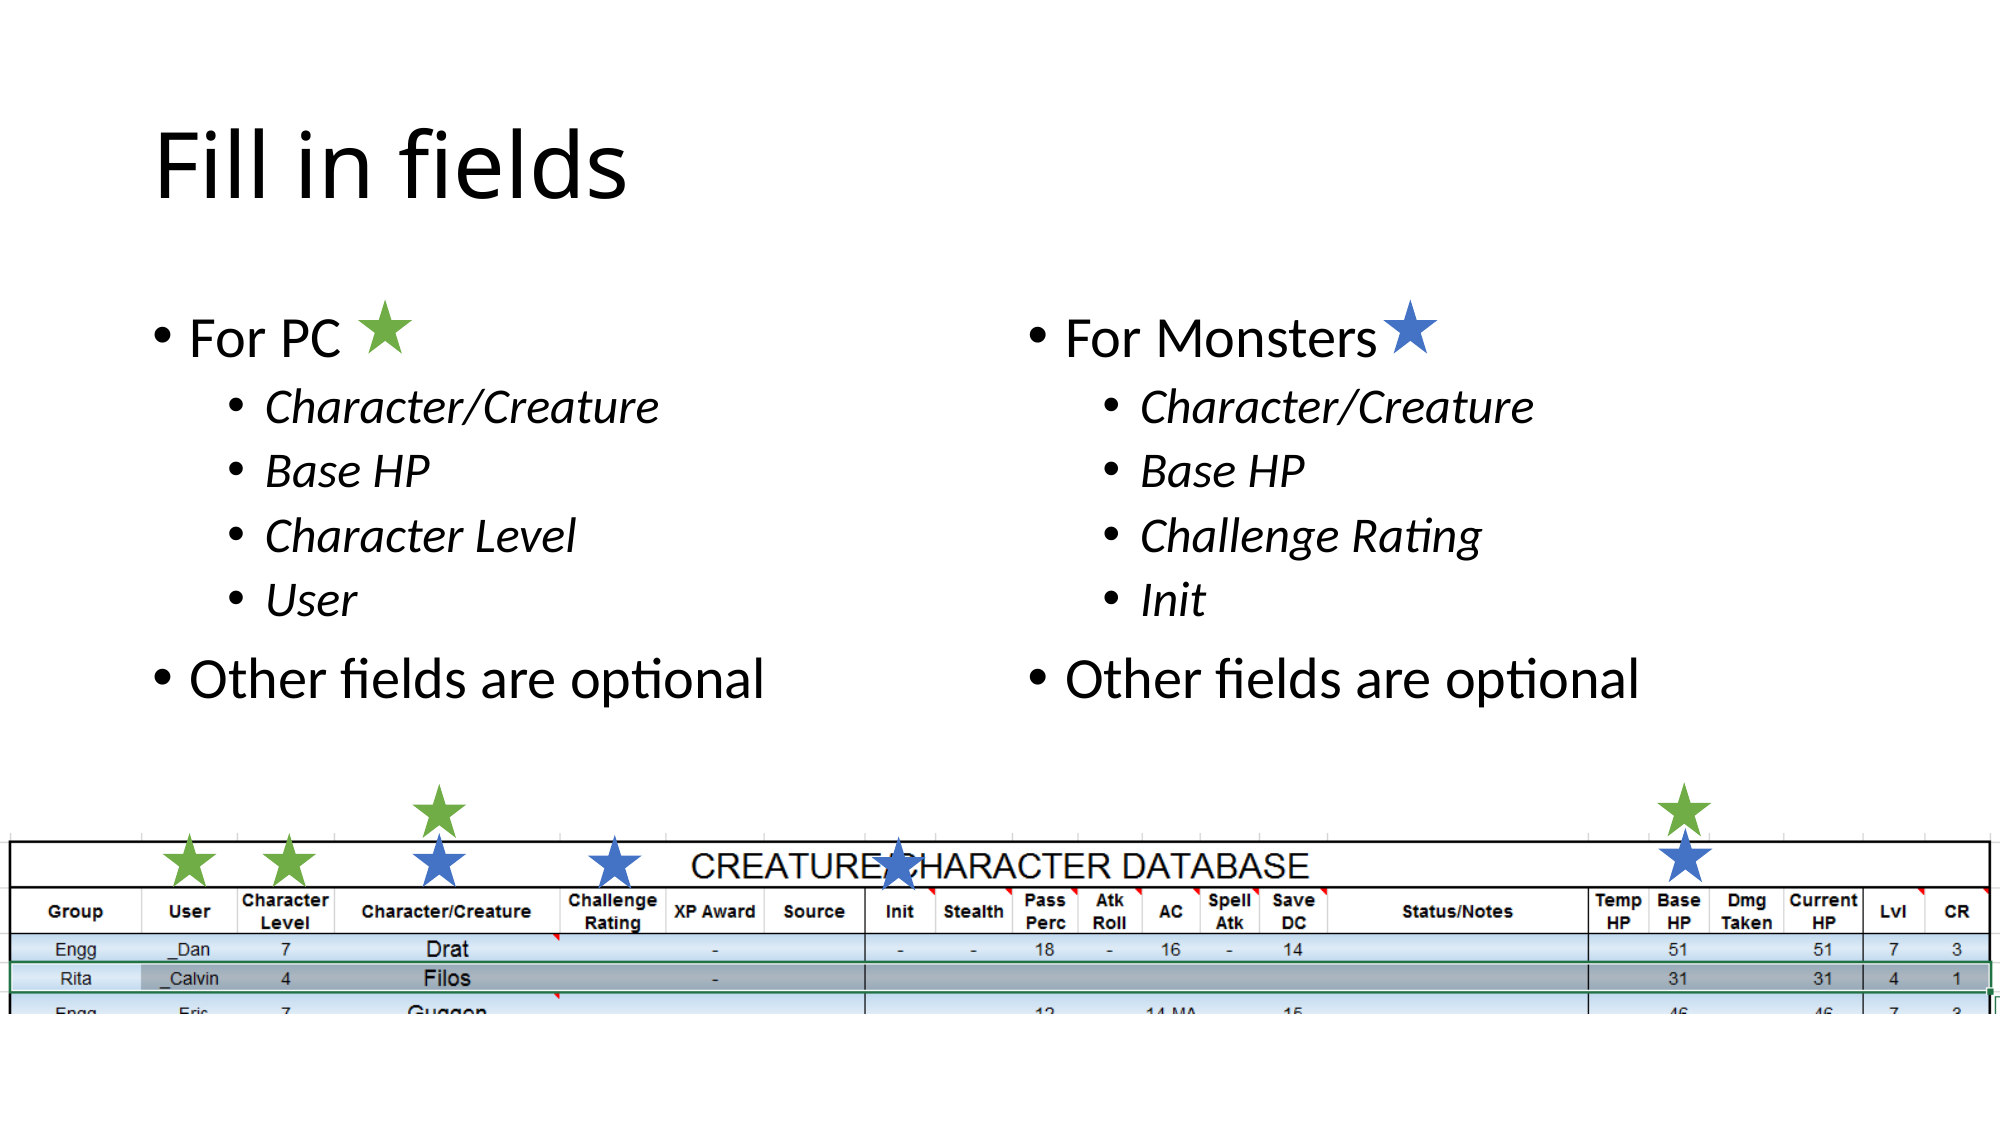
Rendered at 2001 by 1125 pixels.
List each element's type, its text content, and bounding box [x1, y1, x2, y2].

list For PC Character/Creature Base HP Character Level User Other fields are optional [137, 299, 988, 832]
text_box [1654, 778, 1715, 832]
list For Monsters Character/Creature Base HP Challenge Rating Init Other fields are optional [1012, 299, 1863, 832]
text_box [1380, 295, 1441, 357]
picture [0, 832, 2000, 1014]
title Fill in fields [137, 59, 1863, 278]
text_box [354, 295, 416, 357]
text_box [409, 780, 470, 832]
